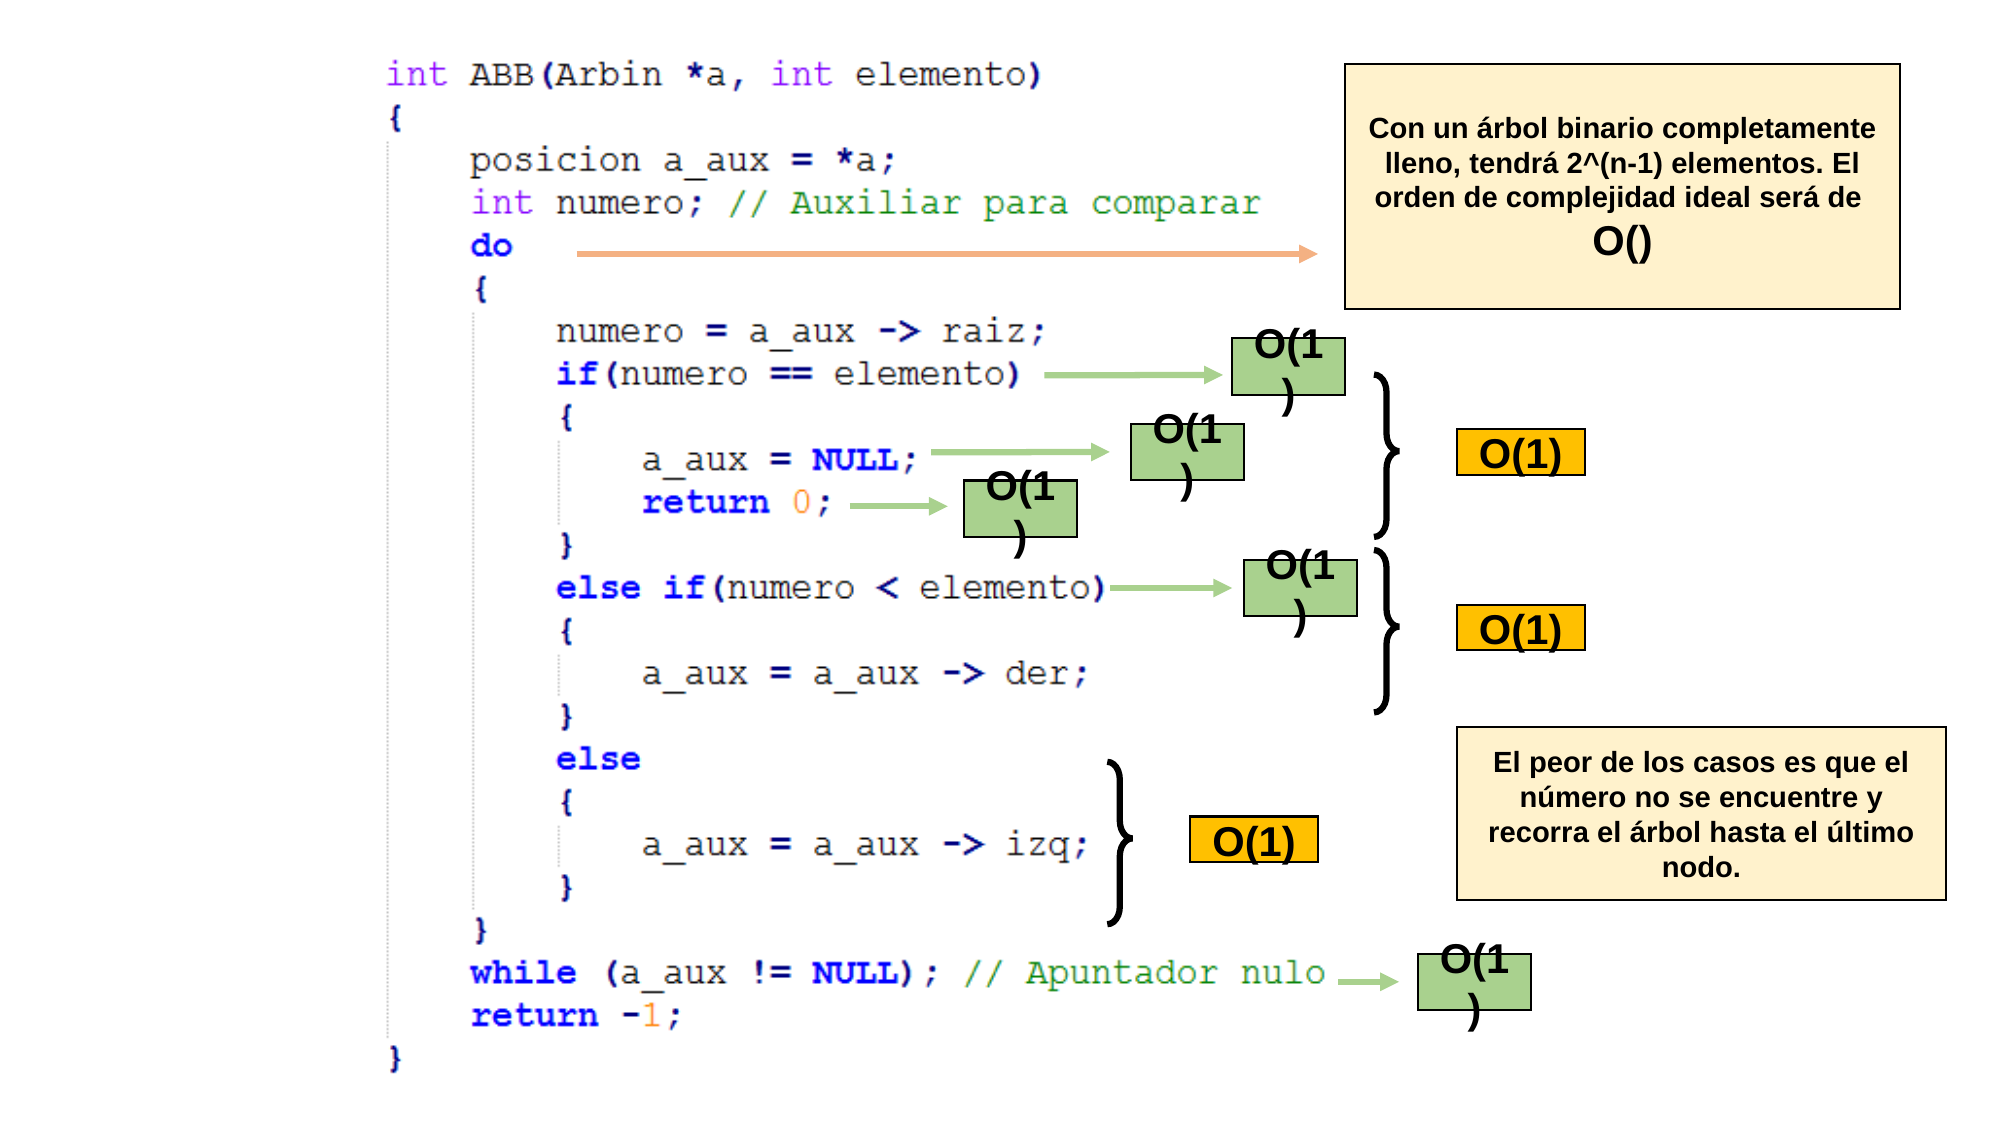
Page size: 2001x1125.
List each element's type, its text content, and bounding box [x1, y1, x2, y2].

text_box O(1) [1417, 953, 1532, 1011]
text_box O(1) [1456, 428, 1586, 476]
text_box [1373, 549, 1400, 713]
text_box El peor de los casos es que el número no se encuentre y recorra el árbol hasta el último nodo. [1456, 726, 1947, 901]
text_box [1373, 374, 1400, 538]
text_box O(1) [1346, 559, 1358, 617]
text_box O(1) [1456, 604, 1586, 651]
picture [356, 41, 1346, 1083]
